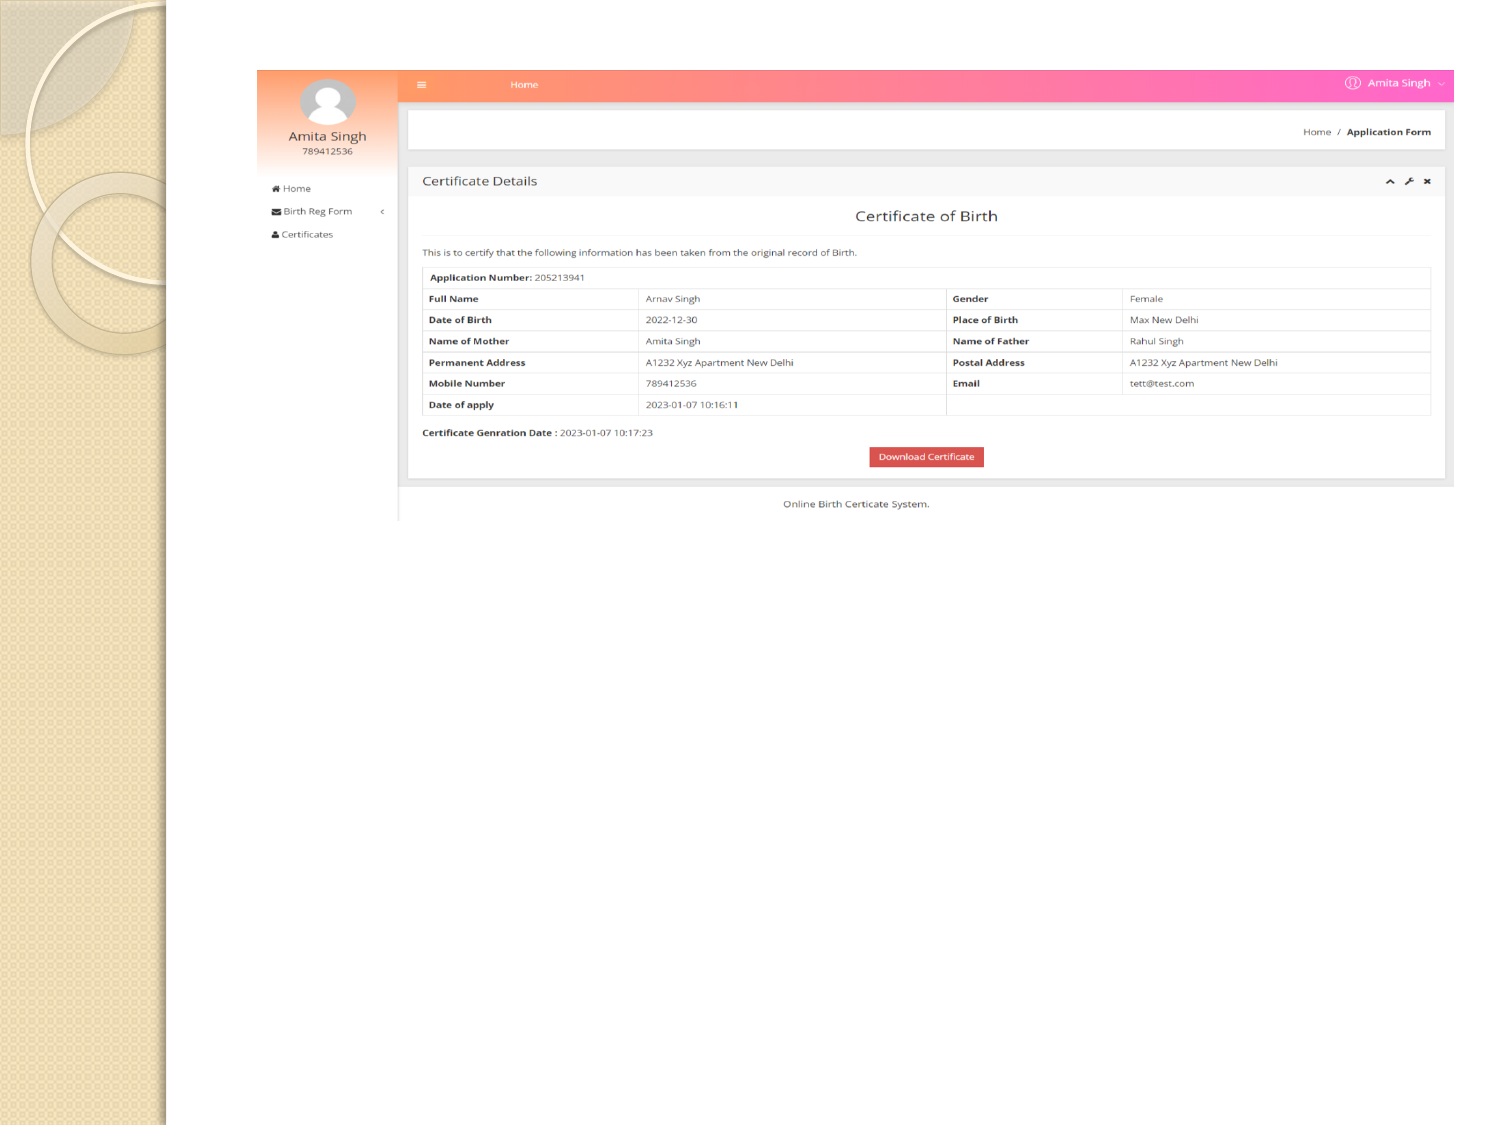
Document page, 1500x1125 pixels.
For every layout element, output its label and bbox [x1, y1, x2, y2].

picture [257, 70, 1454, 521]
